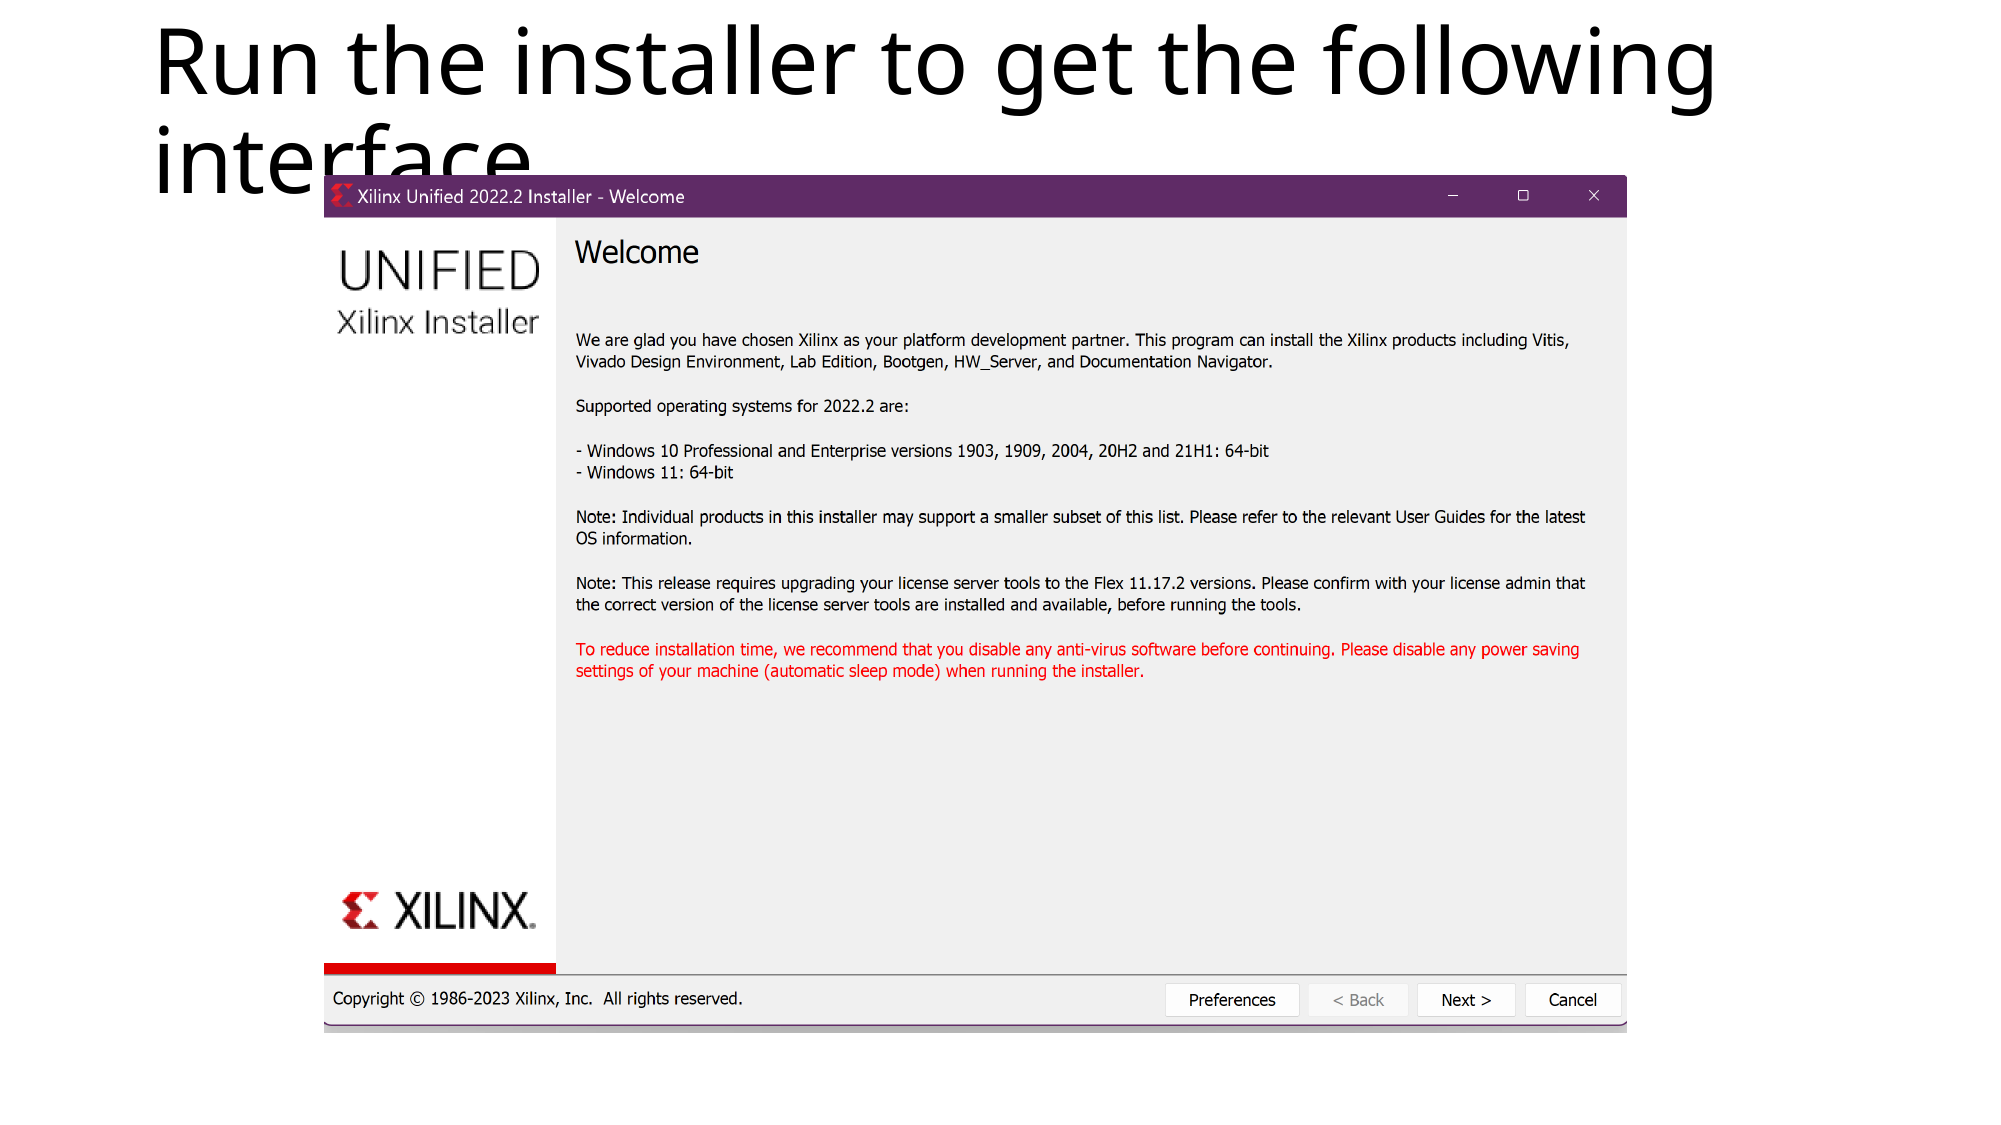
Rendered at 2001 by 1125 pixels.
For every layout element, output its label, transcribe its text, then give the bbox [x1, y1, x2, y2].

title Run the installer to get the following interface [137, 5, 1863, 224]
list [324, 175, 1627, 1033]
